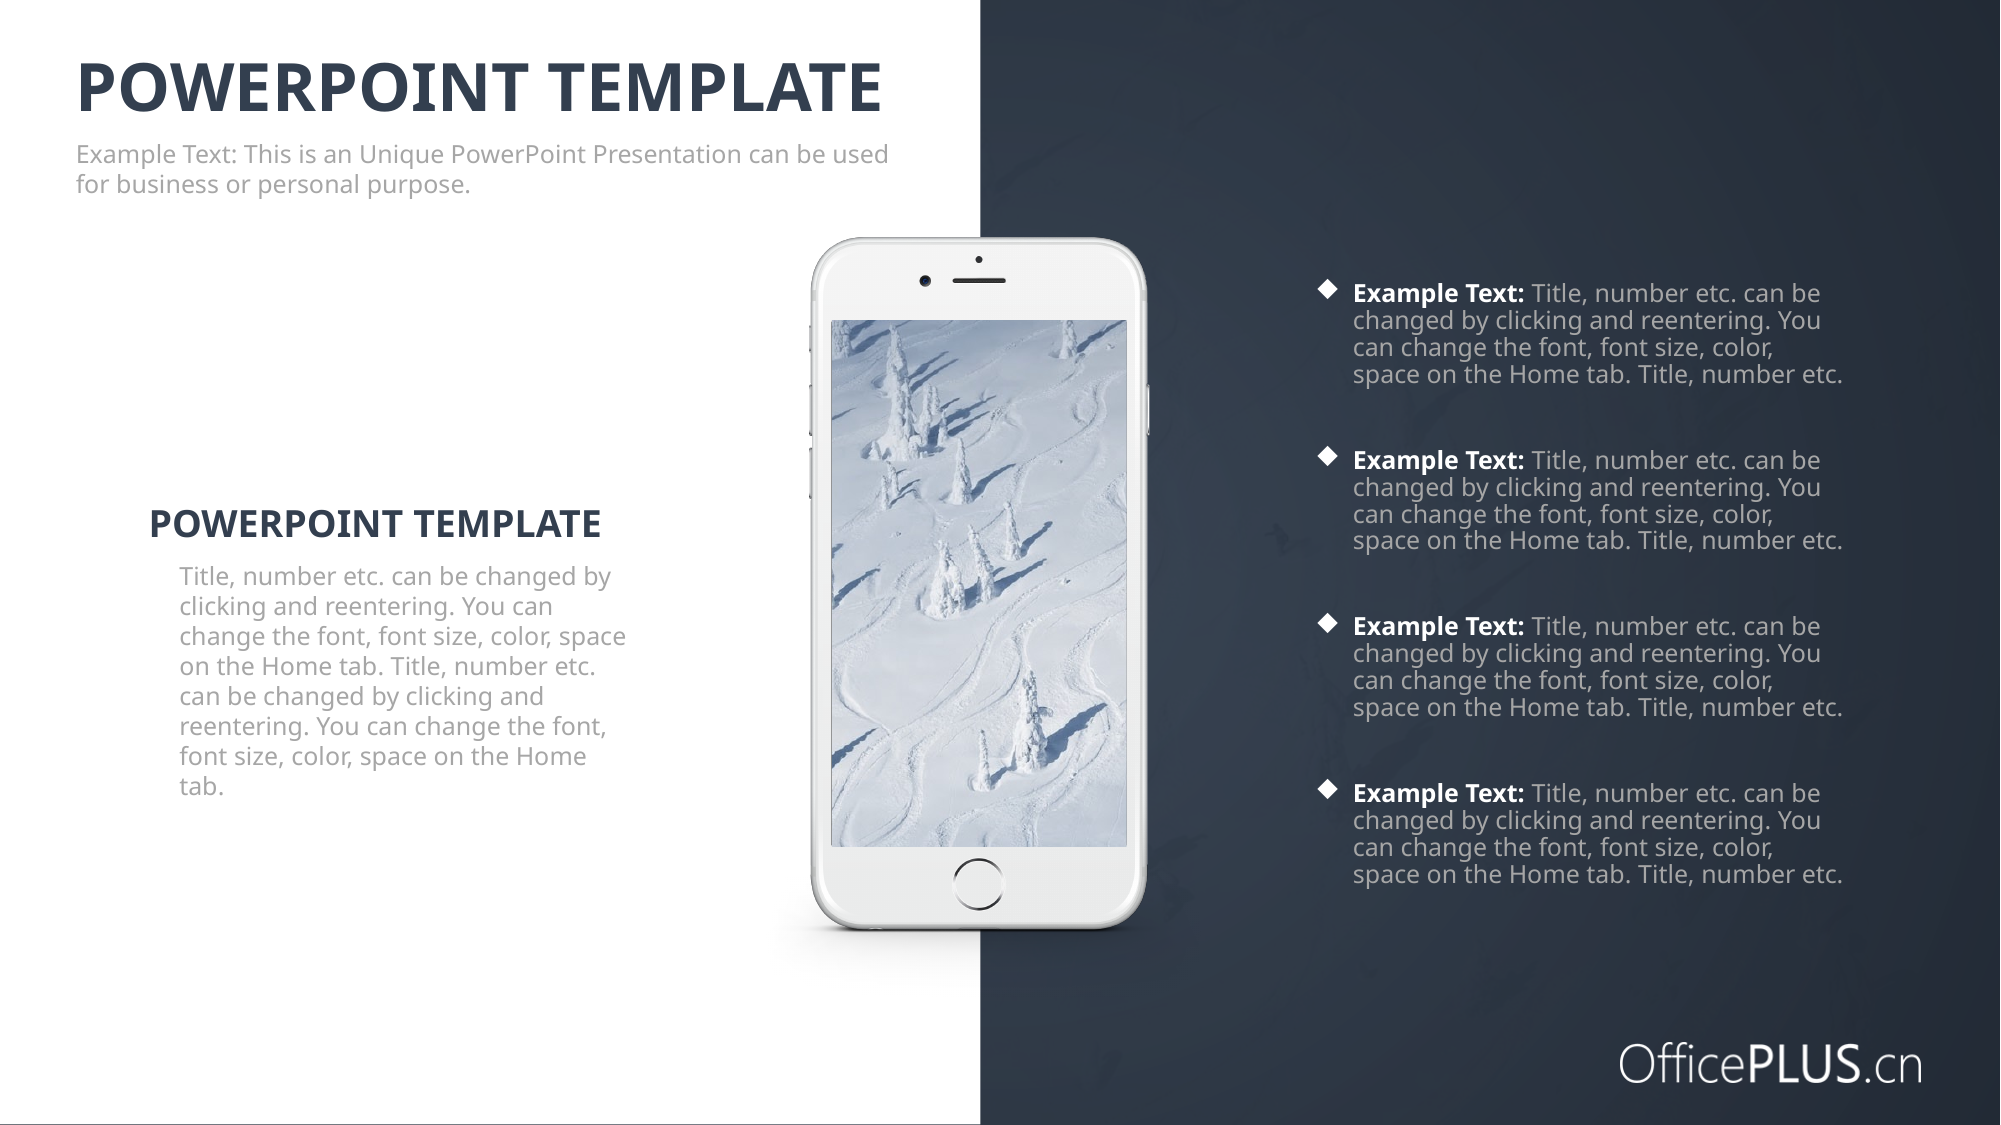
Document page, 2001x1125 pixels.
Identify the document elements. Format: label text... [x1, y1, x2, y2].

picture [1620, 1042, 1921, 1083]
text_box POWERPOINT TEMPLATE [133, 492, 617, 553]
text_box Title, number etc. can be changed by clicking and reentering. You can change the font, font size, color, space on the Home tab. Title, number etc. can be changed by clicking and reentering. You can change the font, font size, color, space on the Home tab. [164, 553, 646, 808]
text_box Example Text: Title, number etc. can be changed by clicking and reentering. You can change the font, font size, color, space on the Home tab. Title, number etc. [1300, 606, 1860, 733]
list POWERPOINT TEMPLATE [61, 37, 920, 131]
text_box Example Text: Title, number etc. can be changed by clicking and reentering. You can change the font, font size, color, space on the Home tab. Title, number etc. [1300, 273, 1860, 399]
text_box Example Text: Title, number etc. can be changed by clicking and reentering. You can change the font, font size, color, space on the Home tab. Title, number etc. [1300, 773, 1860, 899]
list Example Text: This is an Unique PowerPoint Presentation can be used for business or personal purpose. [61, 131, 920, 180]
text_box Example Text: Title, number etc. can be changed by clicking and reentering. You can change the font, font size, color, space on the Home tab. Title, number etc. [1300, 440, 1860, 566]
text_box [766, 237, 1201, 999]
